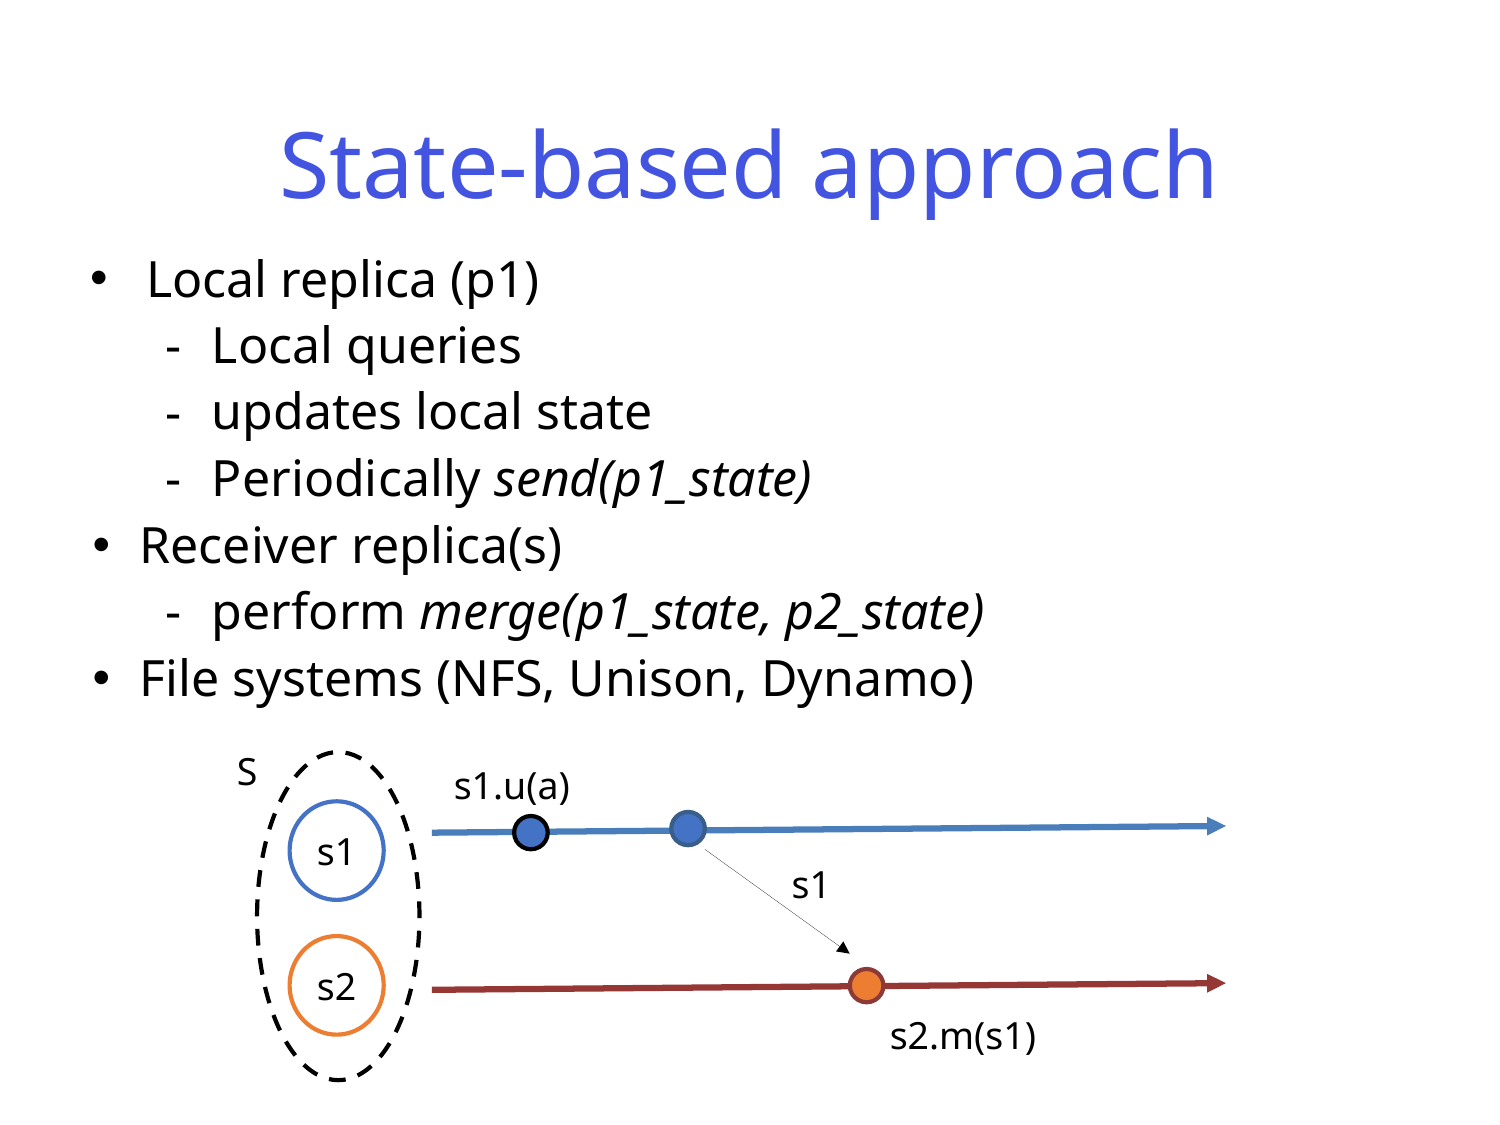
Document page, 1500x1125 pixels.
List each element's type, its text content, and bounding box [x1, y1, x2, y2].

title State-based approach [103, 59, 1397, 246]
list Local replica (p1) Local queries updates local state Periodically send(p1_state) Receiver replica(s) perform merge(p1_state, p2_state) File systems (NFS, Unison, Dynamo) [75, 246, 1425, 721]
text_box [229, 740, 1226, 1081]
